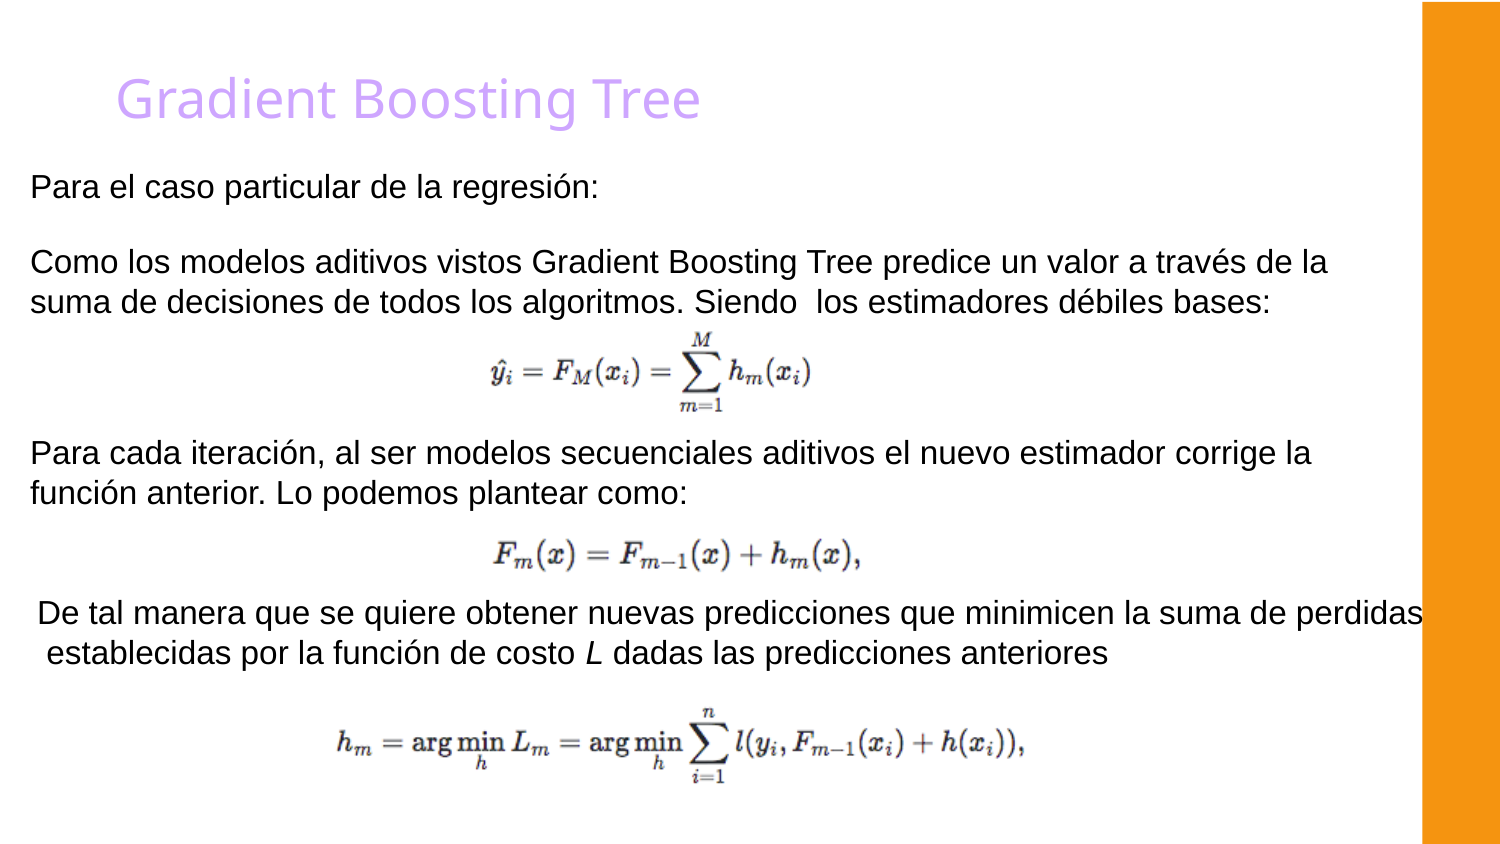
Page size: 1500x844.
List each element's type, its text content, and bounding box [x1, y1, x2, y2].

text_box Para cada iteración, al ser modelos secuenciales aditivos el nuevo estimador corrige la función anterior. Lo podemos plantear como: [15, 423, 1423, 519]
picture [443, 324, 852, 424]
title Gradient Boosting Tree [100, 49, 1047, 137]
picture [466, 525, 876, 593]
text_box De tal manera que se quiere obtener nuevas predicciones que minimicen la suma de perdidas establecidas por la función de costo L dadas las predicciones anteriores [22, 584, 1441, 679]
text_box [1422, 1, 1500, 844]
picture [309, 701, 1048, 795]
